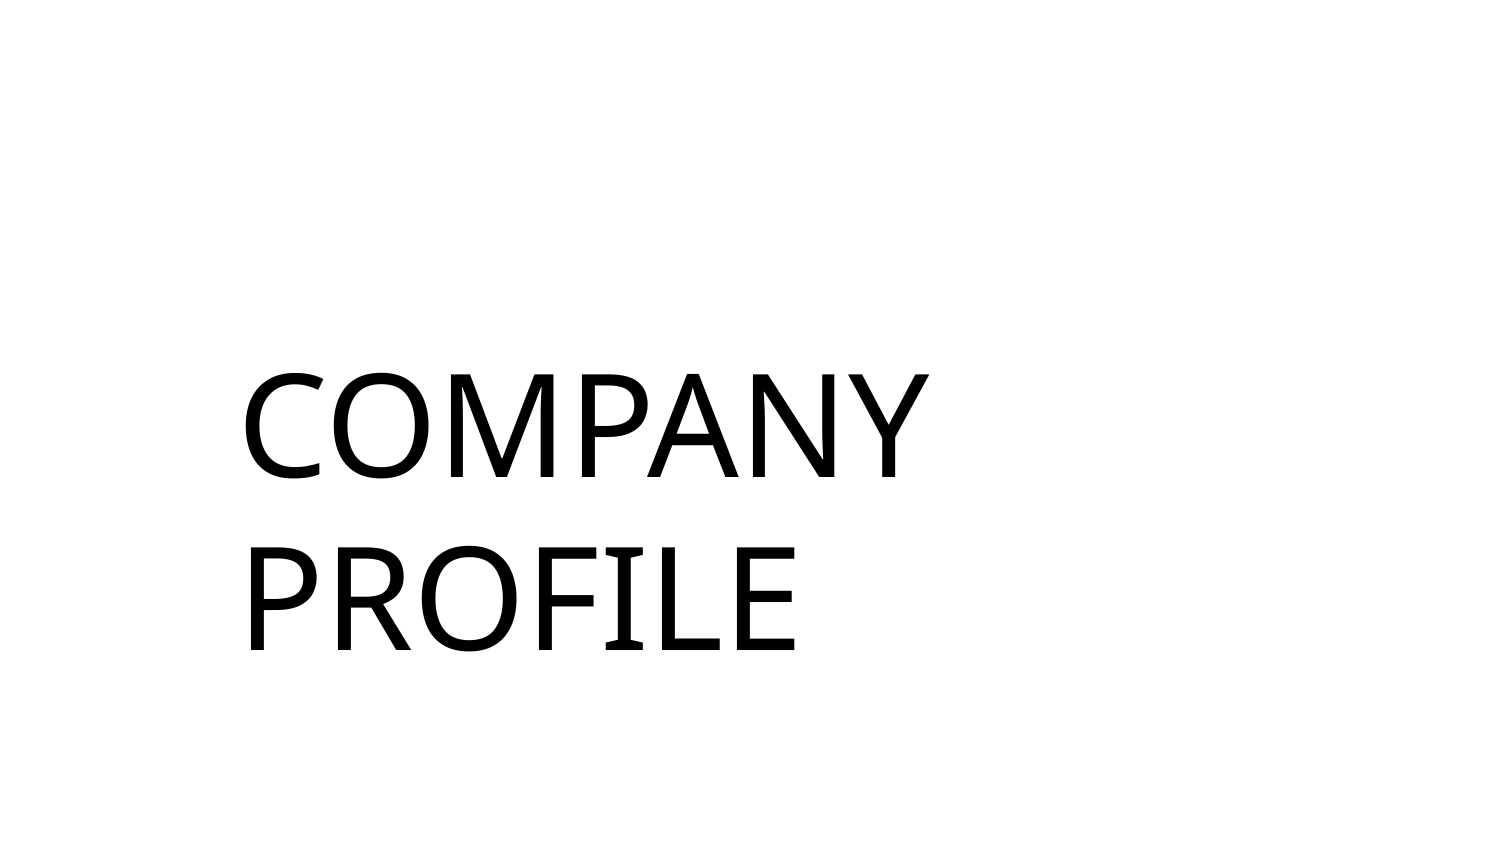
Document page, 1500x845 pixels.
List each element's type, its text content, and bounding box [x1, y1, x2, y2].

title COMPANY PROFILE [235, 331, 1259, 679]
